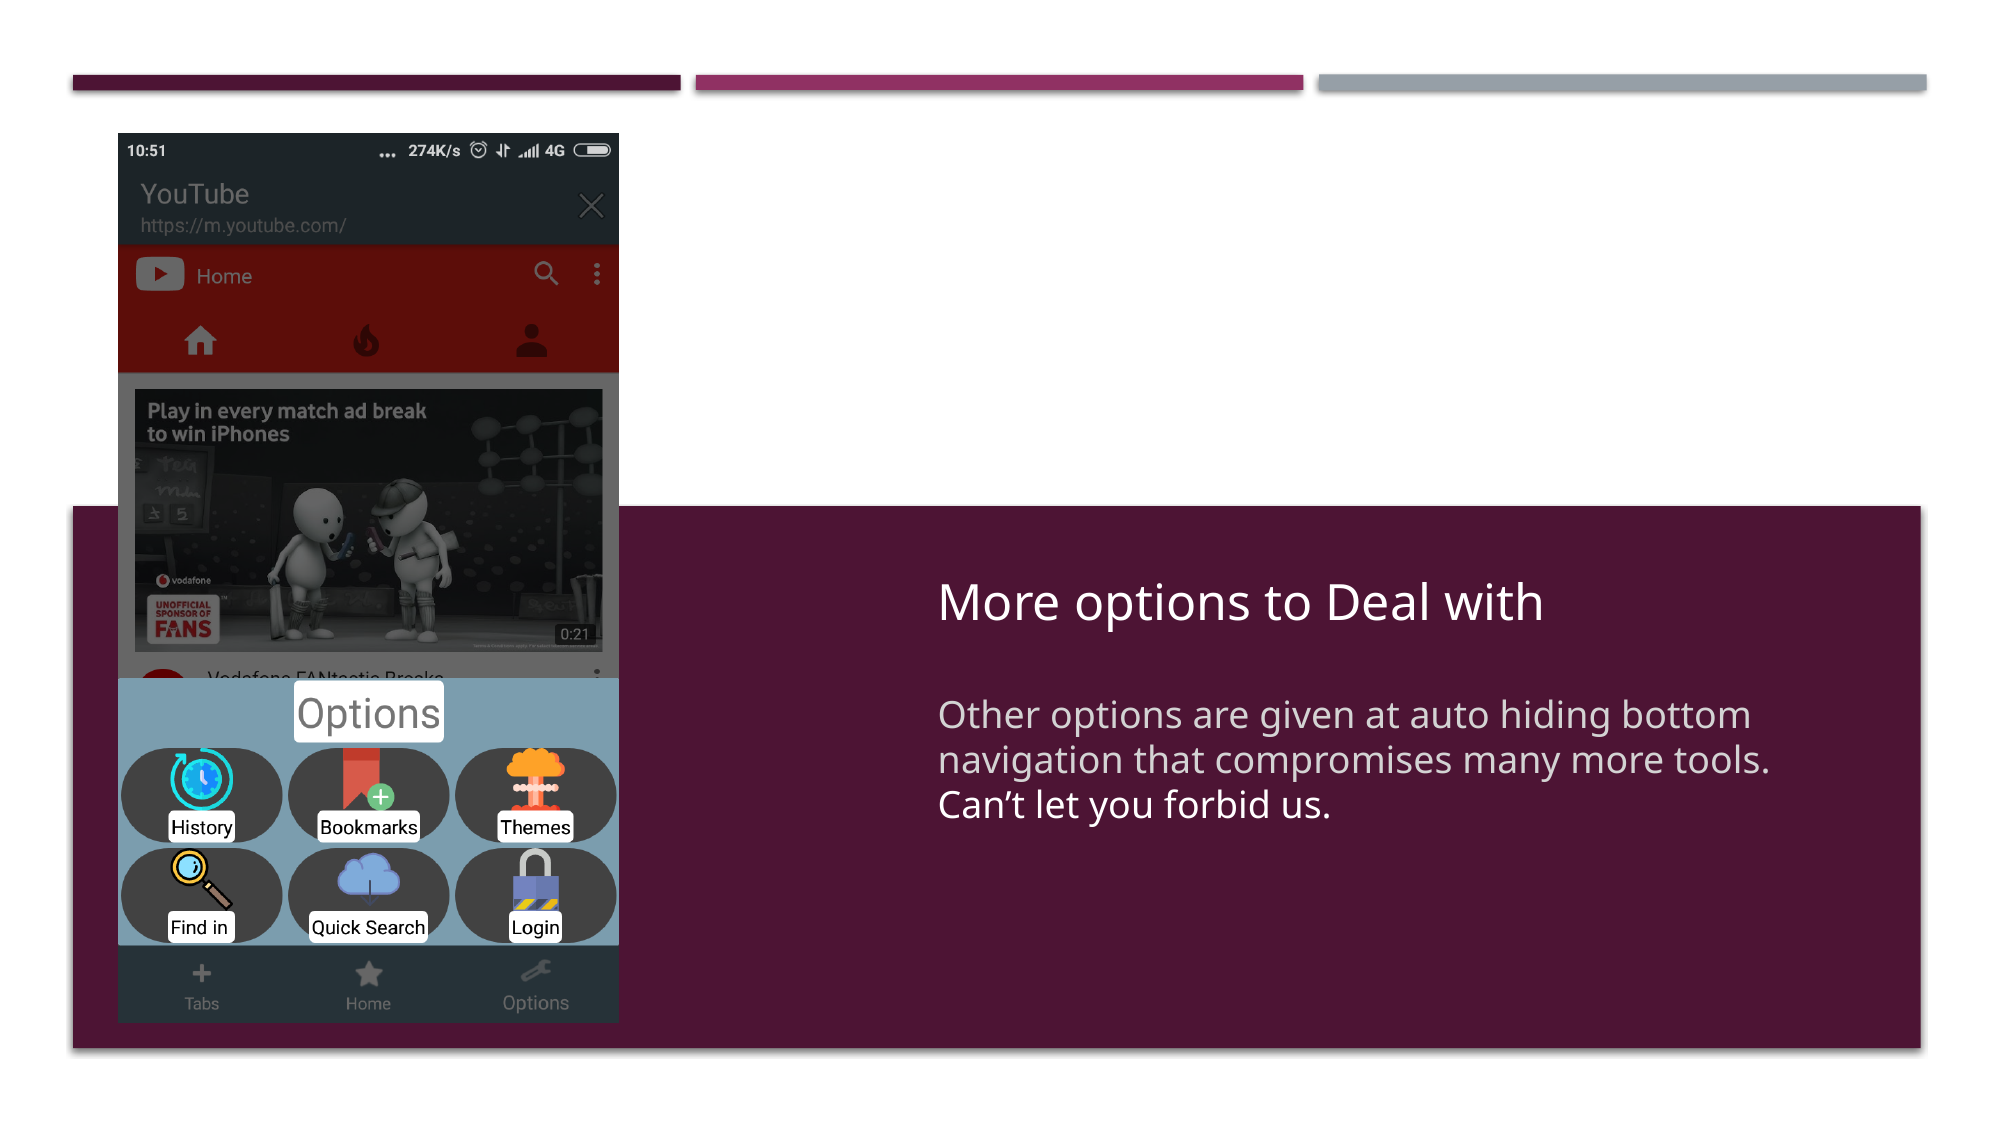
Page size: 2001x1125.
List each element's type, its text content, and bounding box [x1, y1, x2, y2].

text_box More options to Deal with Other options are given at auto hiding bottom navigation that compromises many more tools. Can’t let you forbid us. [922, 563, 1940, 834]
picture [118, 133, 620, 1024]
